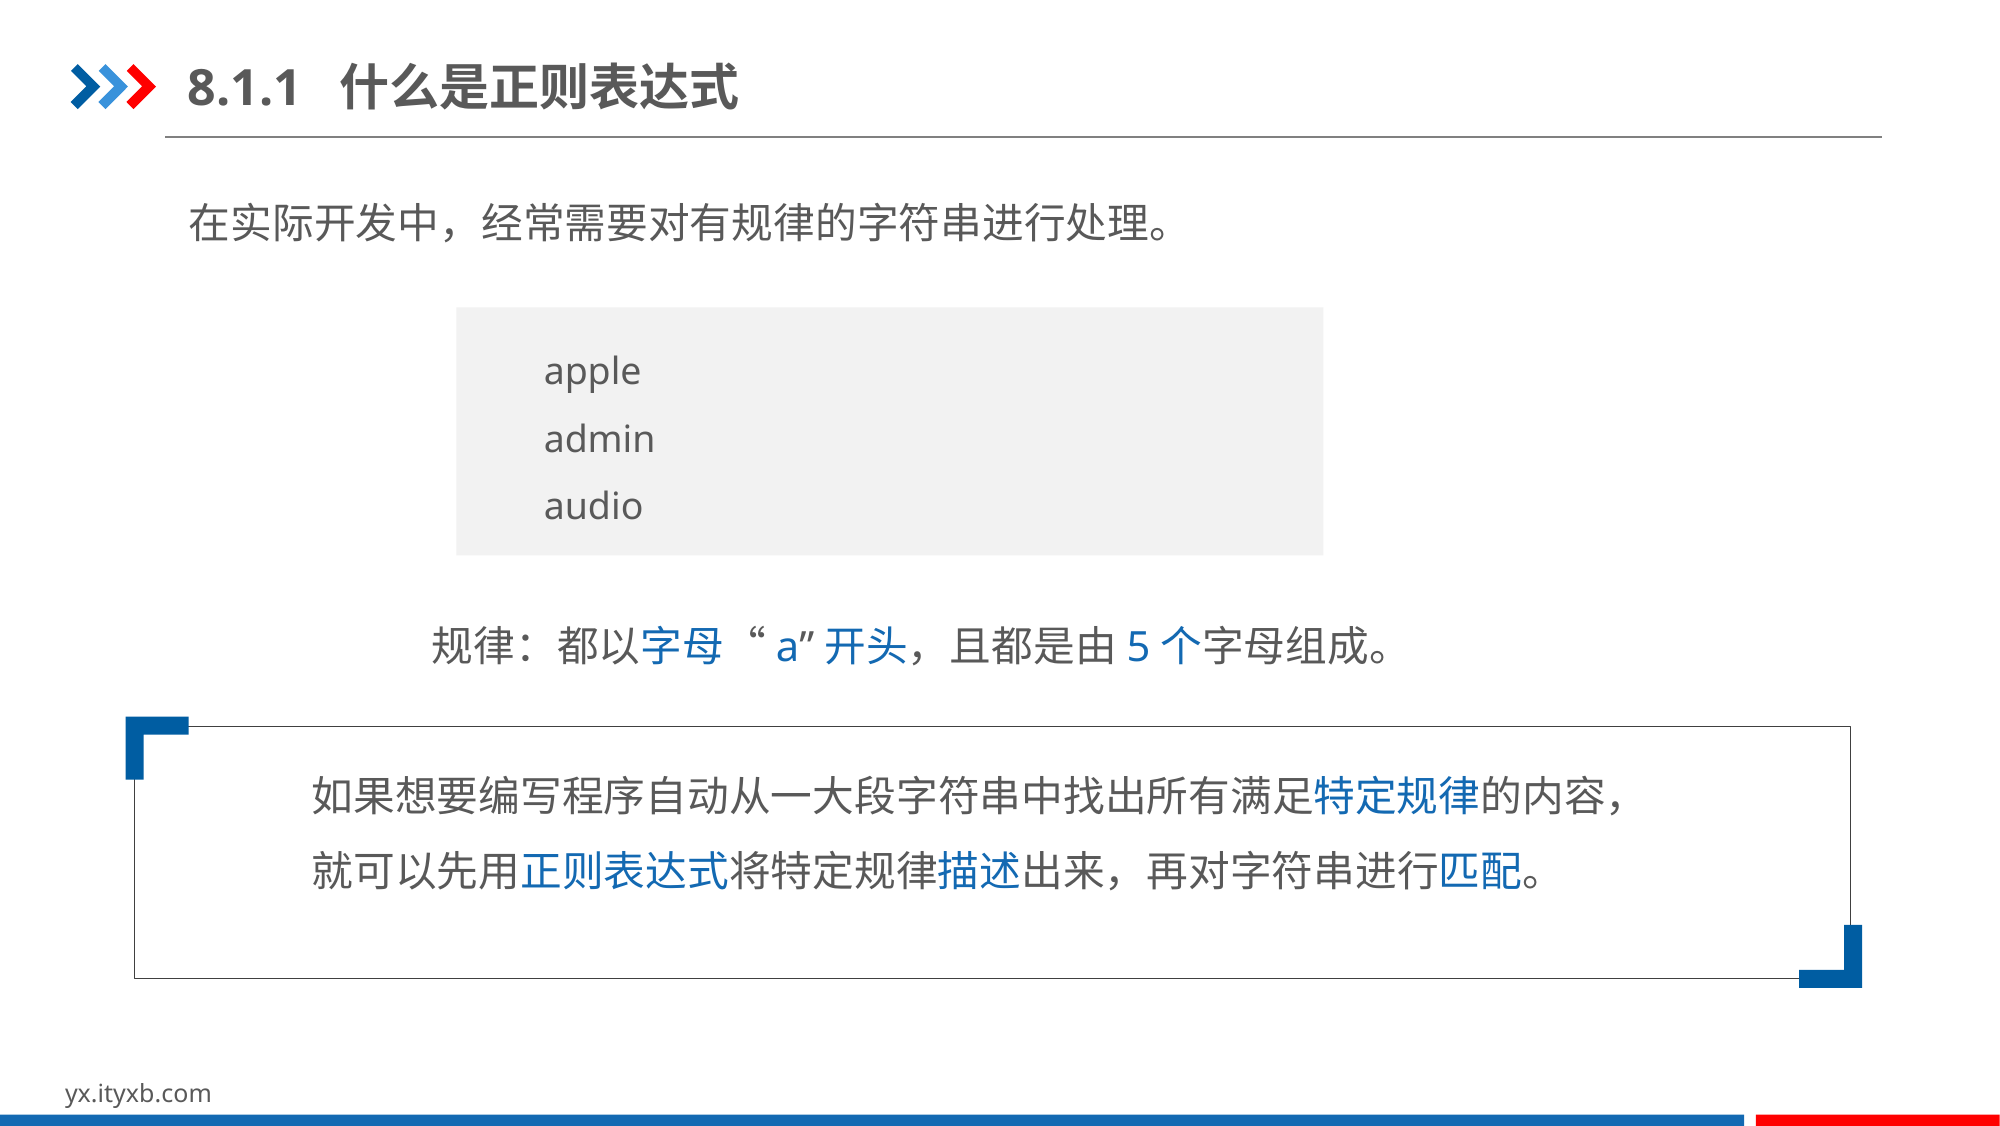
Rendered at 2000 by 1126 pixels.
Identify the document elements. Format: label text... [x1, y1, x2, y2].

text_box 规律：都以字母“a”开头，且都是由5个字母组成。 如果想要编写程序自动从一大段字符串中找出所有满足特定规律的内容， 就可以先用正则表达式将特定规律描述出来，再对字符串进行匹配。 [187, 537, 1877, 903]
text_box apple admin audio [491, 317, 1348, 535]
text_box 8.1.1 什么是正则表达式 [187, 43, 827, 127]
text_box [132, 724, 1852, 980]
text_box [456, 307, 1324, 556]
text_box [1797, 923, 1864, 990]
text_box 在实际开发中，经常需要对有规律的字符串进行处理。 [174, 189, 1437, 255]
text_box [124, 714, 191, 782]
